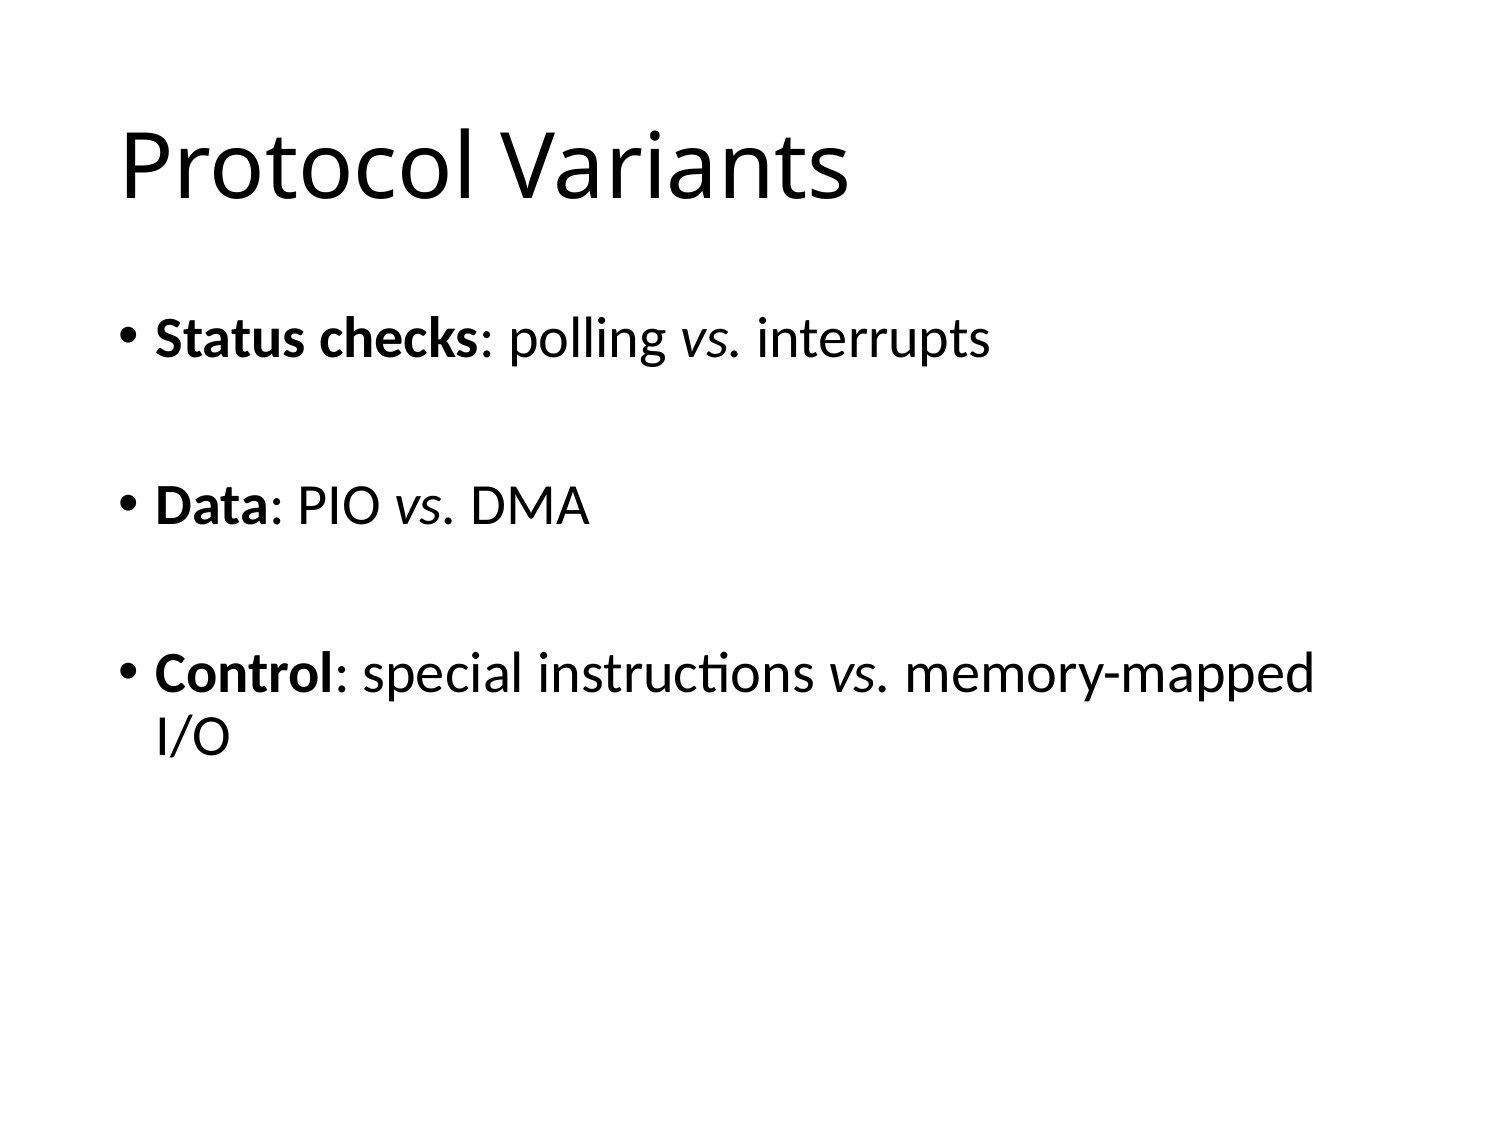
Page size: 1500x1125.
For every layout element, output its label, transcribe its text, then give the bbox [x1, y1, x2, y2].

list Status checks: polling vs. interrupts Data: PIO vs. DMA Control: special instructions vs. memory-mapped I/O [103, 299, 1397, 1014]
title Protocol Variants [103, 59, 1397, 278]
